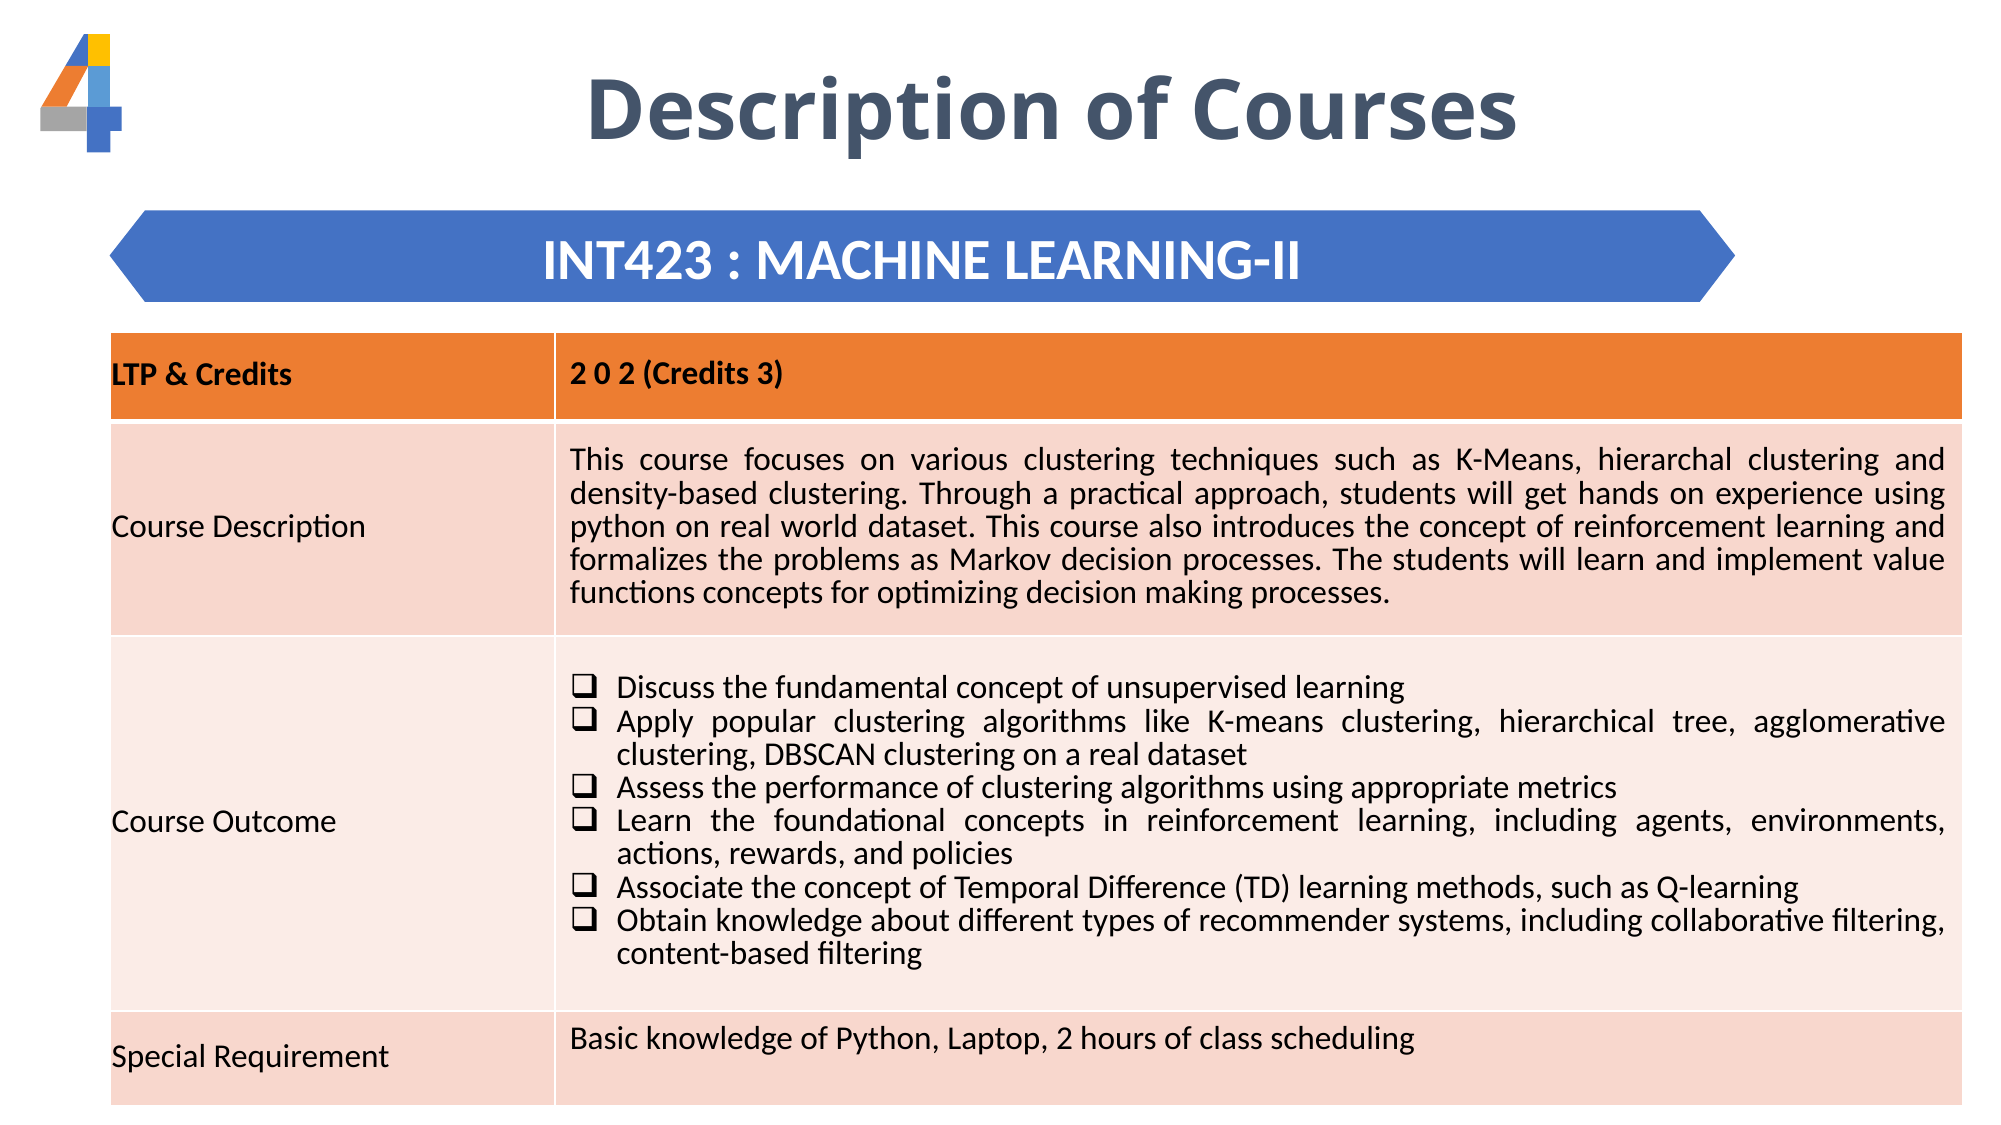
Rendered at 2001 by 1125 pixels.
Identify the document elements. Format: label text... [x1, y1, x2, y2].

table_header 2 0 2 (Credits 3) [556, 333, 1962, 419]
text_box INT423 : MACHINE LEARNING-II [109, 210, 1736, 302]
table_cell Course Outcome [111, 637, 554, 1010]
table_cell This course focuses on various clustering techniques such as K-Means, hierarchal clustering and density-based clustering. Through a practical approach, students will get hands on experience using python on real world dataset. This course also introduces the concept of reinforcement learning and formalizes the problems as Markov decision processes. The students will learn and implement value functions concepts for optimizing decision making processes. [556, 424, 1962, 635]
table_header LTP & Credits [111, 333, 554, 419]
text_box Description of Courses [569, 48, 1535, 164]
table_cell Discuss the fundamental concept of unsupervised learning Apply popular clustering algorithms like K-means clustering, hierarchical tree, agglomerative clustering, DBSCAN clustering on a real dataset Assess the performance of clustering algorithms using appropriate metrics Learn the foundational concepts in reinforcement learning, including agents, environments, actions, rewards, and policies Associate the concept of Temporal Difference (TD) learning methods, such as Q-learning Obtain knowledge about different types of recommender systems, including collaborative filtering, content-based filtering [556, 637, 1962, 1010]
table_cell Basic knowledge of Python, Laptop, 2 hours of class scheduling [556, 1012, 1962, 1105]
table_cell Special Requirement [111, 1012, 554, 1105]
table_cell Course Description [111, 424, 554, 635]
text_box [40, 33, 122, 153]
